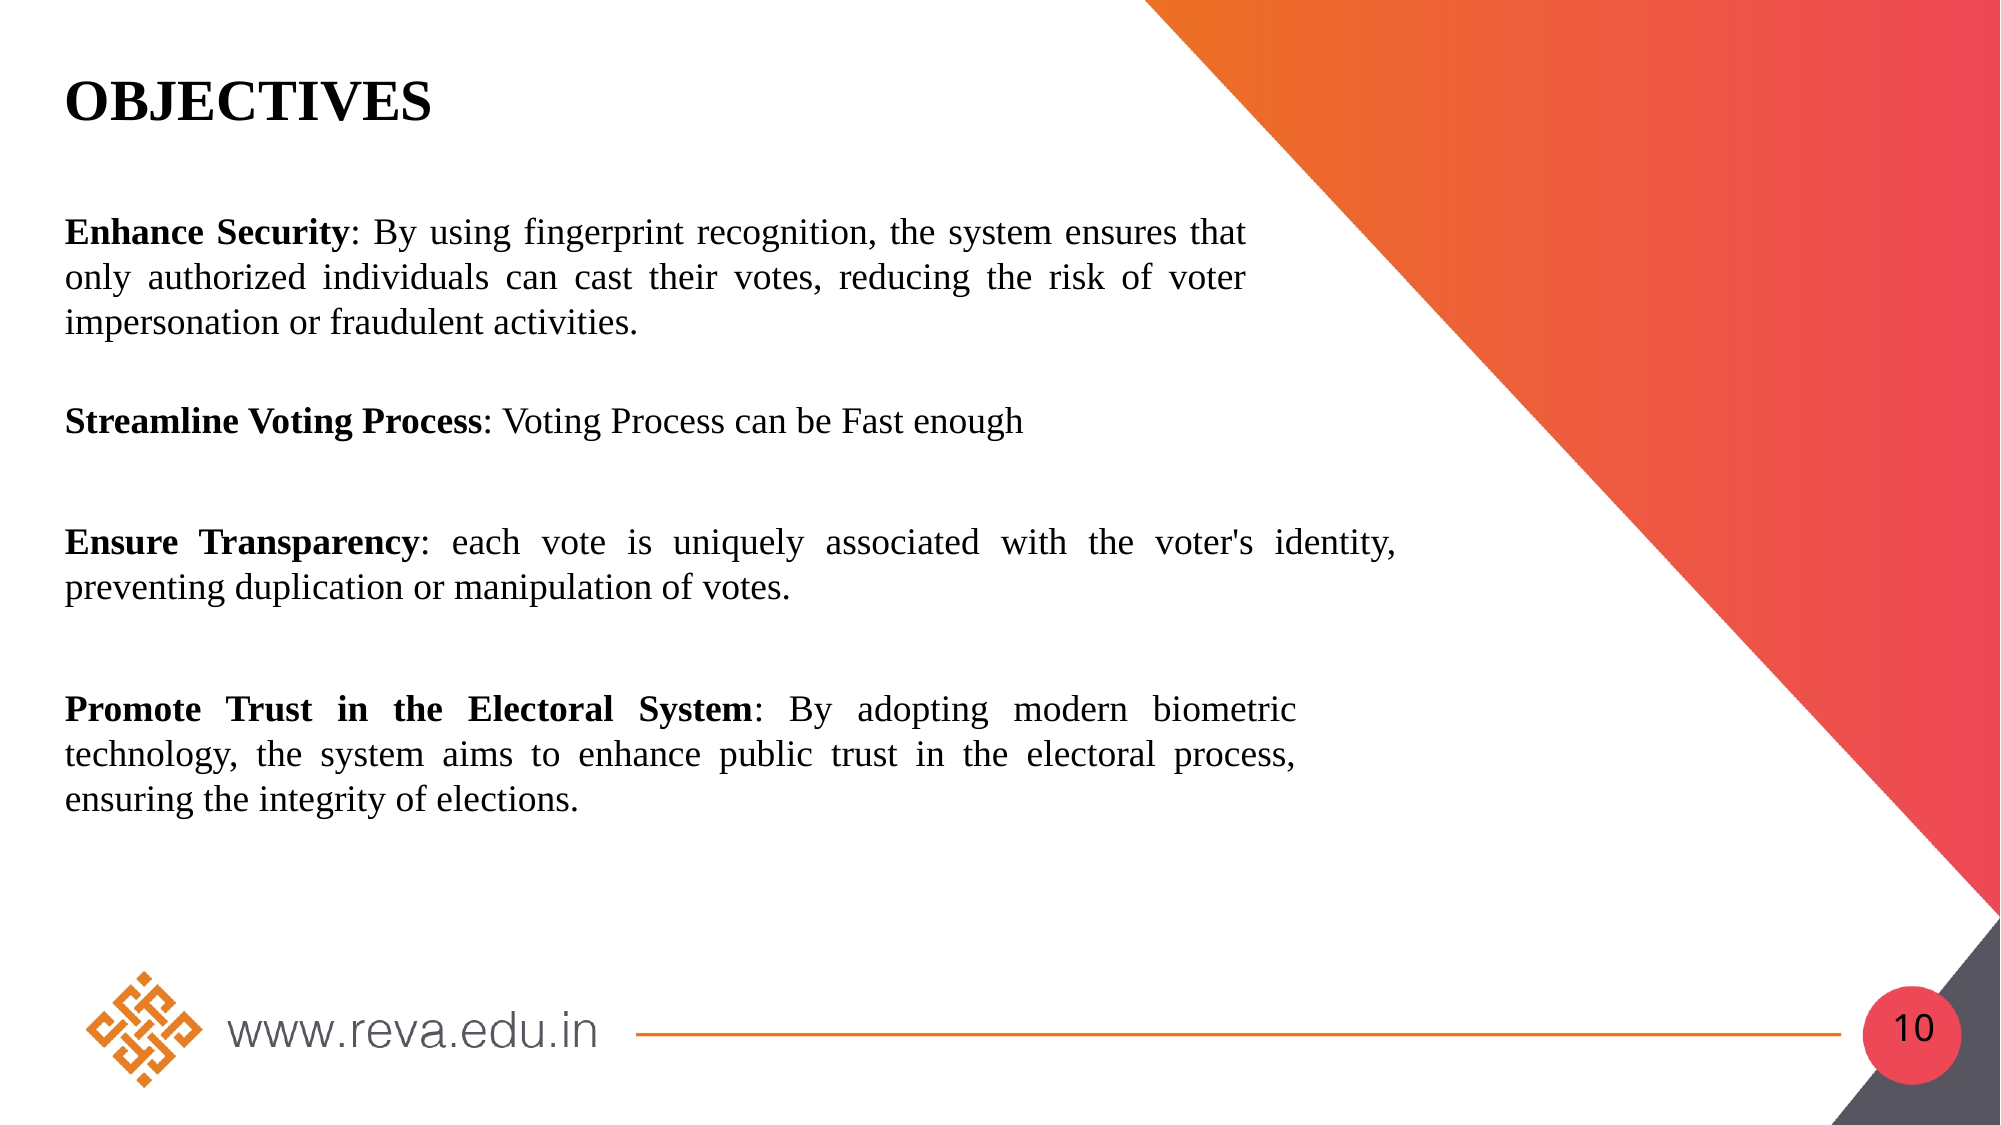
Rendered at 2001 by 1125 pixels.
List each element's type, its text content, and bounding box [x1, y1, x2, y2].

picture [0, 0, 2000, 1125]
text_box Enhance Security: By using fingerprint recognition, the system ensures that only authorized individuals can cast their votes, reducing the risk of voter impersonation or fraudulent activities. [49, 199, 1263, 350]
text_box Ensure Transparency: each vote is uniquely associated with the voter's identity, preventing duplication or manipulation of votes. [49, 509, 1413, 615]
text_box Promote Trust in the Electoral System: By adopting modern biometric technology, the system aims to enhance public trust in the electoral process, ensuring the integrity of elections. [49, 676, 1313, 826]
slide_number 10 [1864, 999, 1963, 1060]
title objectives [50, 62, 1069, 135]
text_box Streamline Voting Process: Voting Process can be Fast enough [49, 388, 1051, 448]
